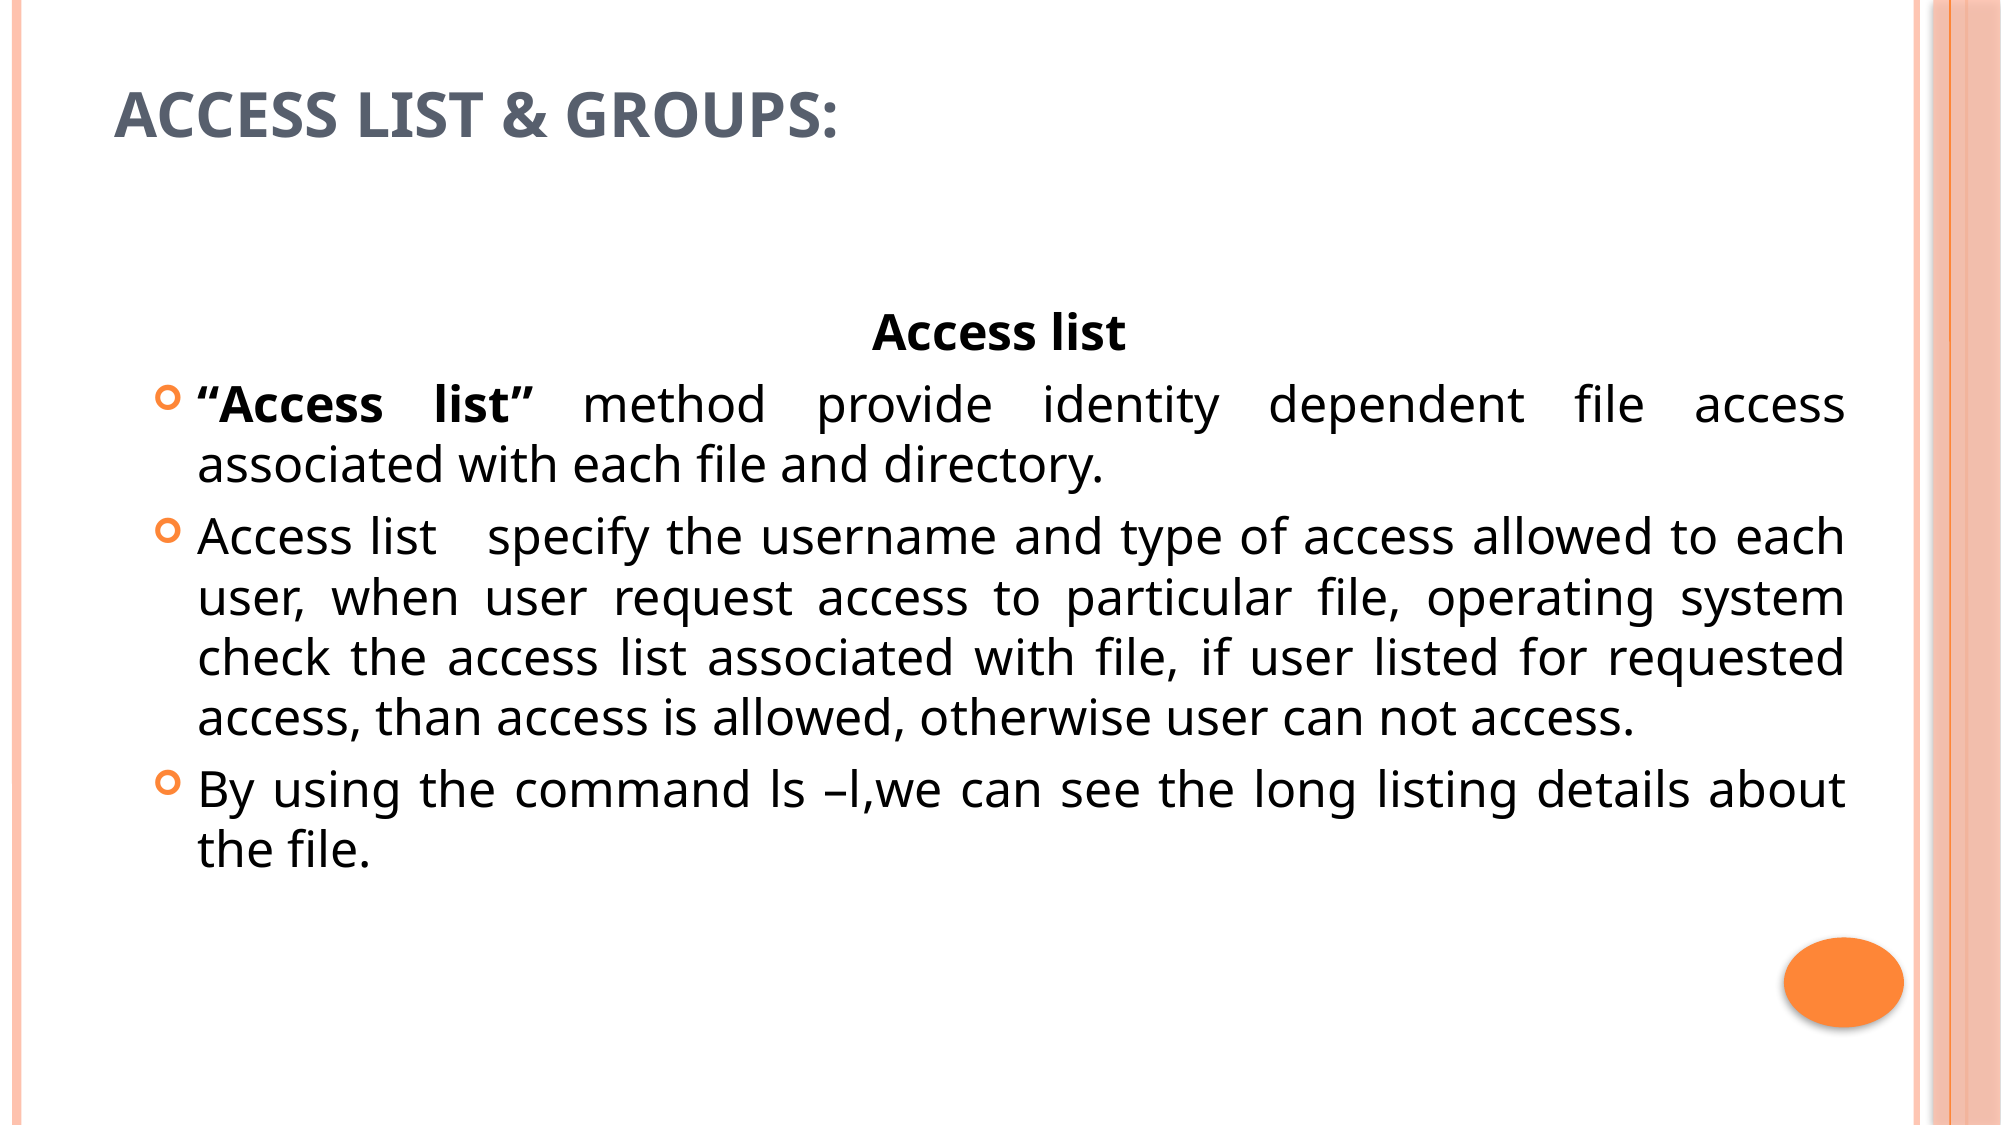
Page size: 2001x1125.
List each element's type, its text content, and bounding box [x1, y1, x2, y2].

list Access list “Access list” method provide identity dependent file access associated with each file and directory. Access list specify the username and type of access allowed to each user, when user request access to particular file, operating system check the access list associated with file, if user listed for requested access, than access is allowed, otherwise user can not access. By using the command ls –l,we can see the long listing details about the file. [137, 262, 1863, 1062]
title Access list & Groups: [99, 45, 1734, 233]
